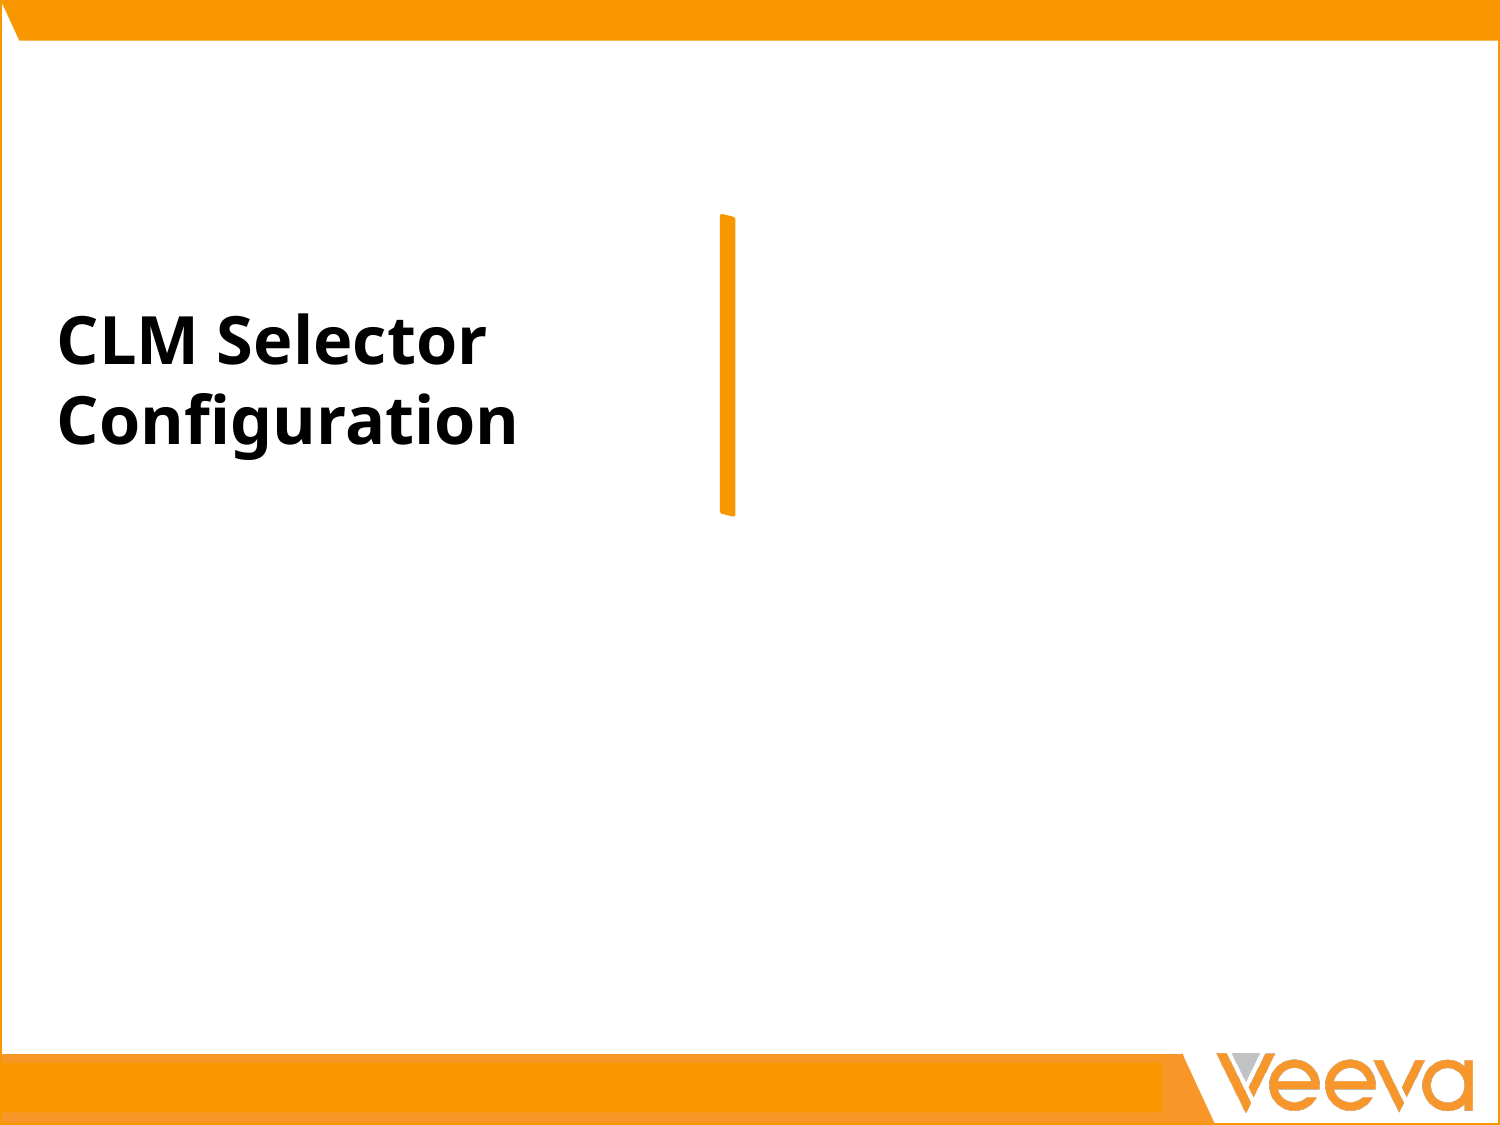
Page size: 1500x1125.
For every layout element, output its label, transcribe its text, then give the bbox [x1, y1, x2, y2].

title CLM Selector Configuration [41, 226, 688, 530]
picture [1216, 1053, 1473, 1113]
